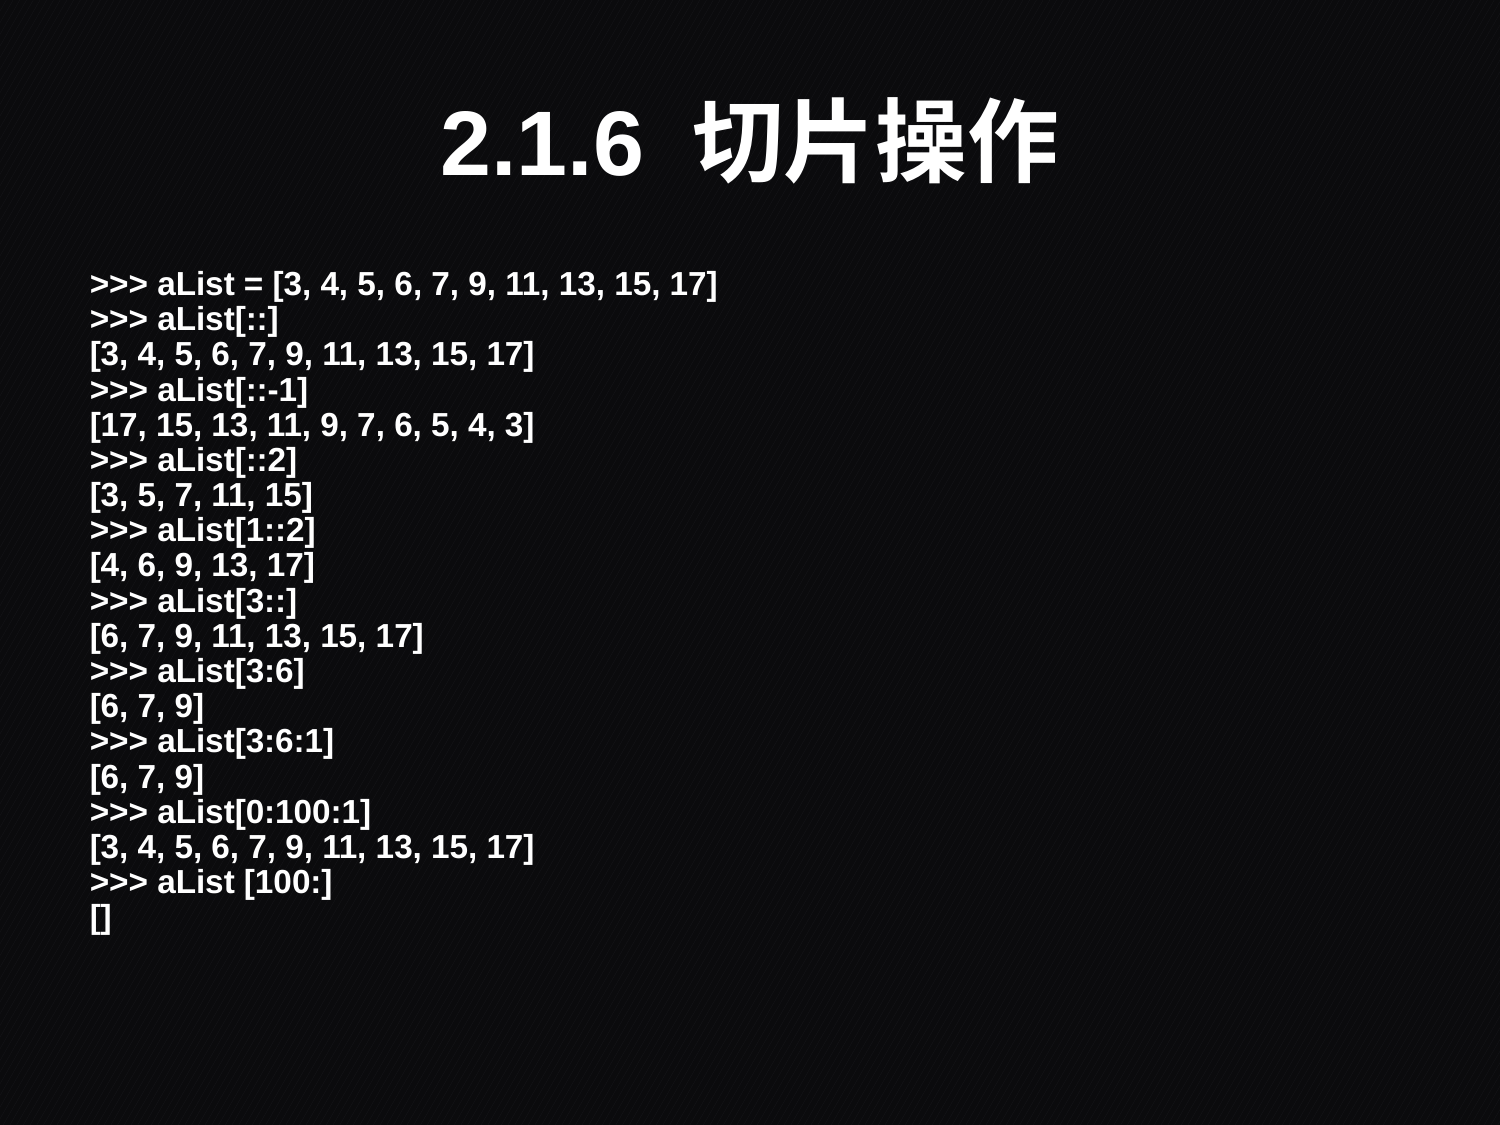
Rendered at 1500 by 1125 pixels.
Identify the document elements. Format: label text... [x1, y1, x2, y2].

title 2.1.6 切片操作 [74, 45, 1426, 233]
list >>> aList = [3, 4, 5, 6, 7, 9, 11, 13, 15, 17] >>> aList[::] [3, 4, 5, 6, 7, 9, 11, 13, 15, 17] >>> aList[::-1] [17, 15, 13, 11, 9, 7, 6, 5, 4, 3] >>> aList[::2] [3, 5, 7, 11, 15] >>> aList[1::2] [4, 6, 9, 13, 17] >>> aList[3::] [6, 7, 9, 11, 13, 15, 17] >>> aList[3:6] [6, 7, 9] >>> aList[3:6:1] [6, 7, 9] >>> aList[0:100:1] [3, 4, 5, 6, 7, 9, 11, 13, 15, 17] >>> aList [100:] [] [74, 262, 1426, 1024]
